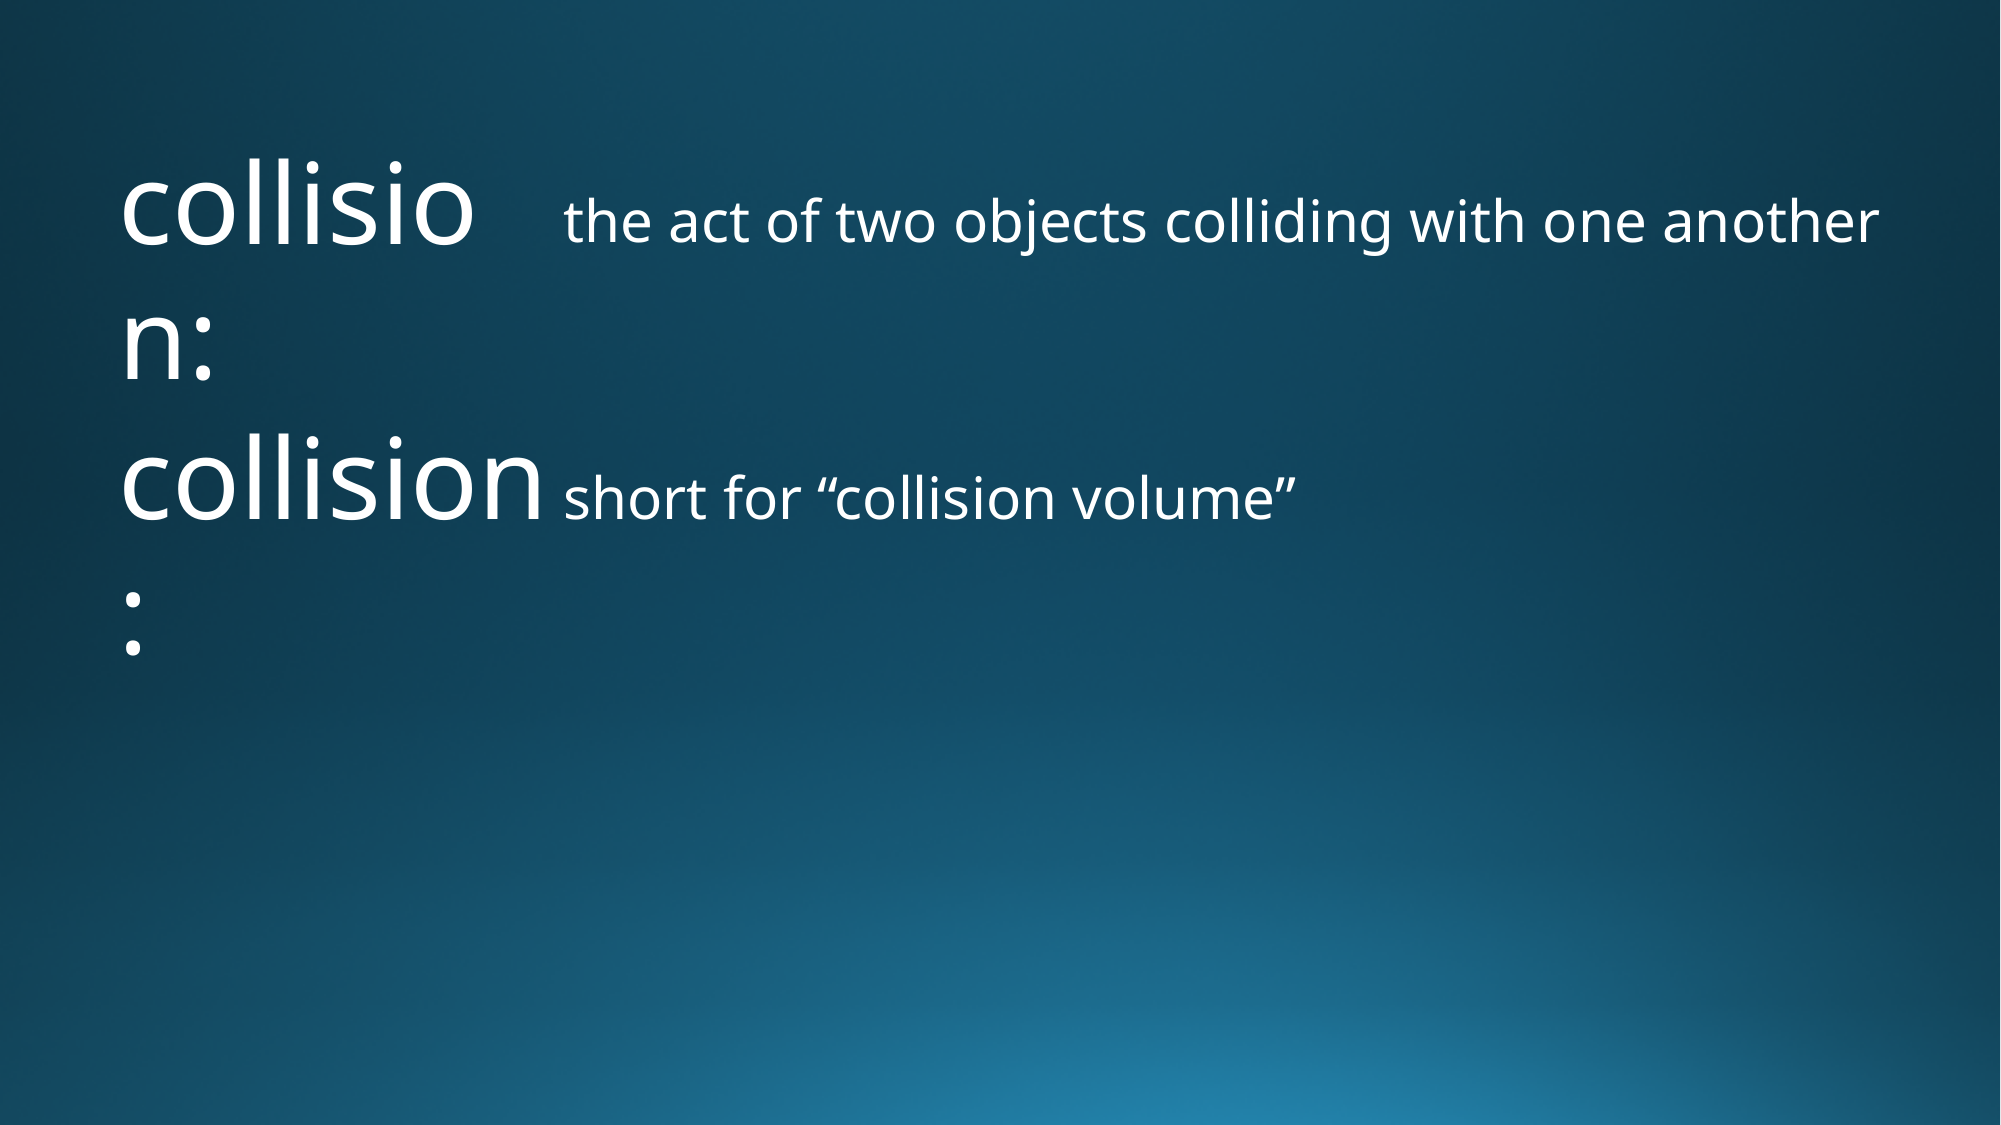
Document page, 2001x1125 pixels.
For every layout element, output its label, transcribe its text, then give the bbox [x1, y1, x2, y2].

text_box short for “collision volume” [548, 453, 1923, 539]
text_box the act of two objects colliding with one another [548, 176, 1923, 262]
text_box collision: [103, 399, 564, 685]
text_box collision: [103, 124, 549, 399]
picture [0, 0, 2001, 1125]
